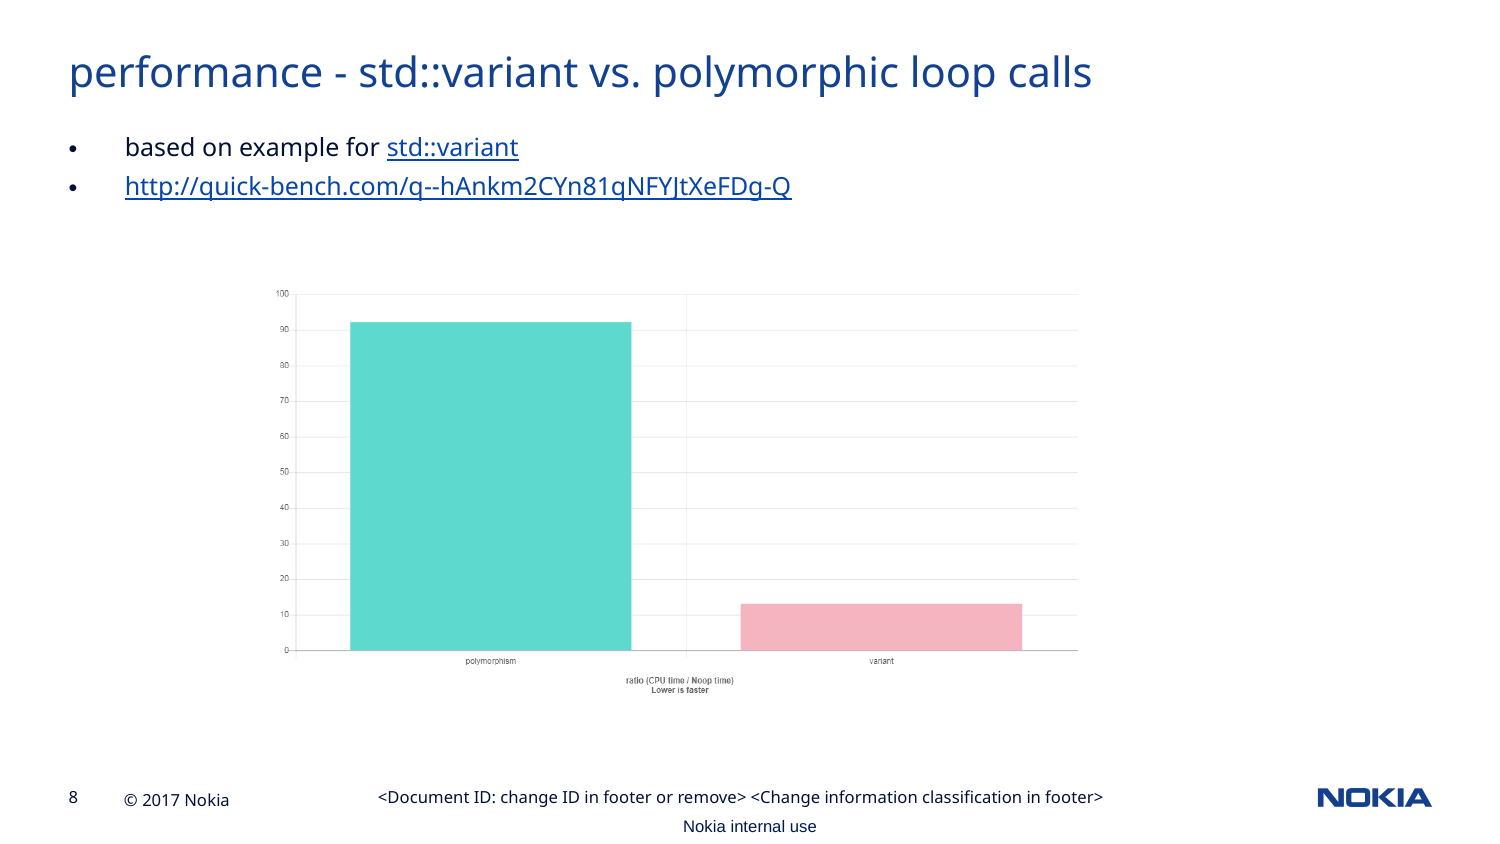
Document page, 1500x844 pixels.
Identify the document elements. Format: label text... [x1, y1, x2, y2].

list performance - std::variant vs. polymorphic loop calls [68, 46, 1432, 97]
list based on example for std::variant http://quick-bench.com/q--hAnkm2CYn81qNFYJtXeFDg-Q [68, 97, 1432, 726]
picture [1292, 762, 1458, 833]
footer <Document ID: change ID in footer or remove> <Change information classification in footer> [377, 790, 1122, 811]
picture [268, 290, 1092, 702]
